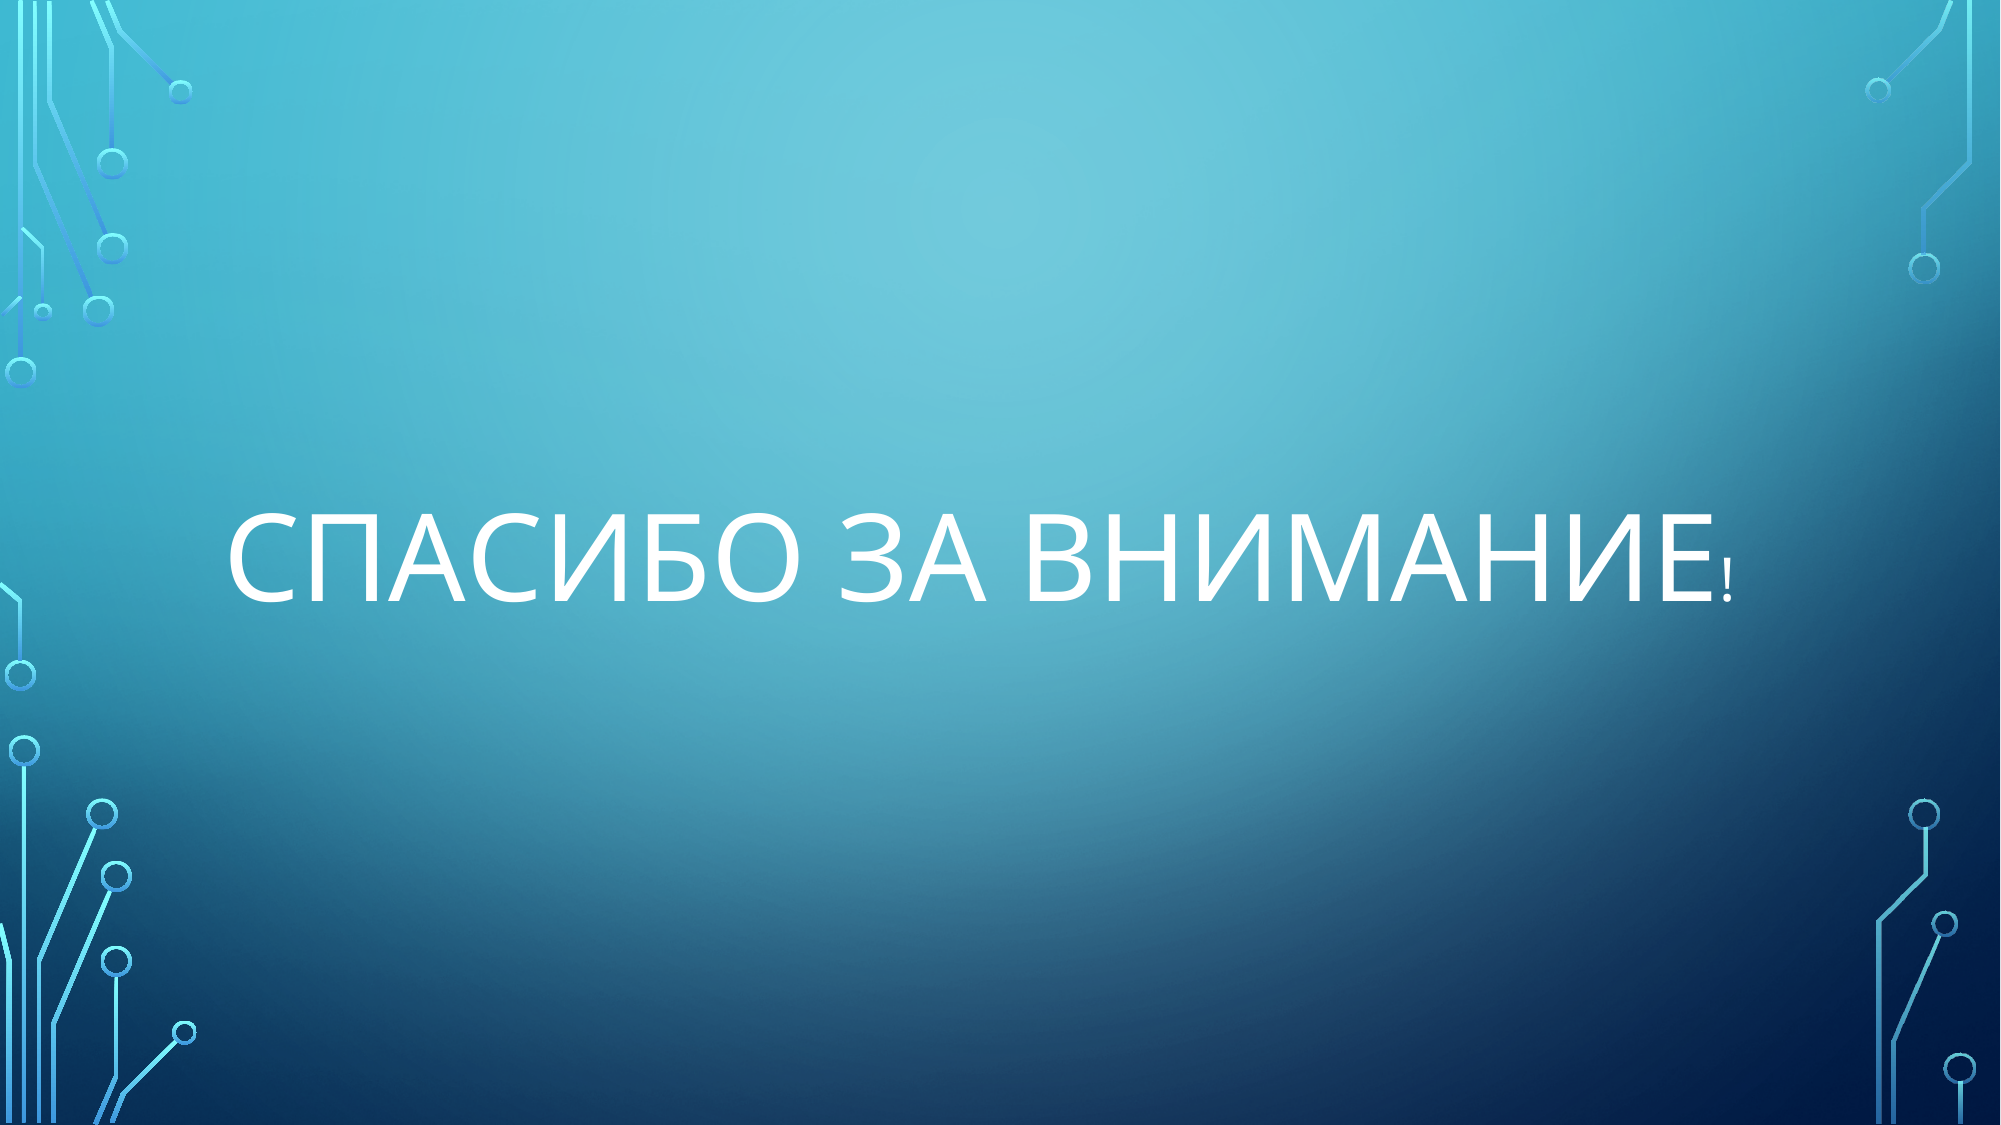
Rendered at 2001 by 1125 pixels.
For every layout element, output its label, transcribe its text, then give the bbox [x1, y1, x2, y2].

title Спасибо за внимание! [208, 422, 1752, 703]
